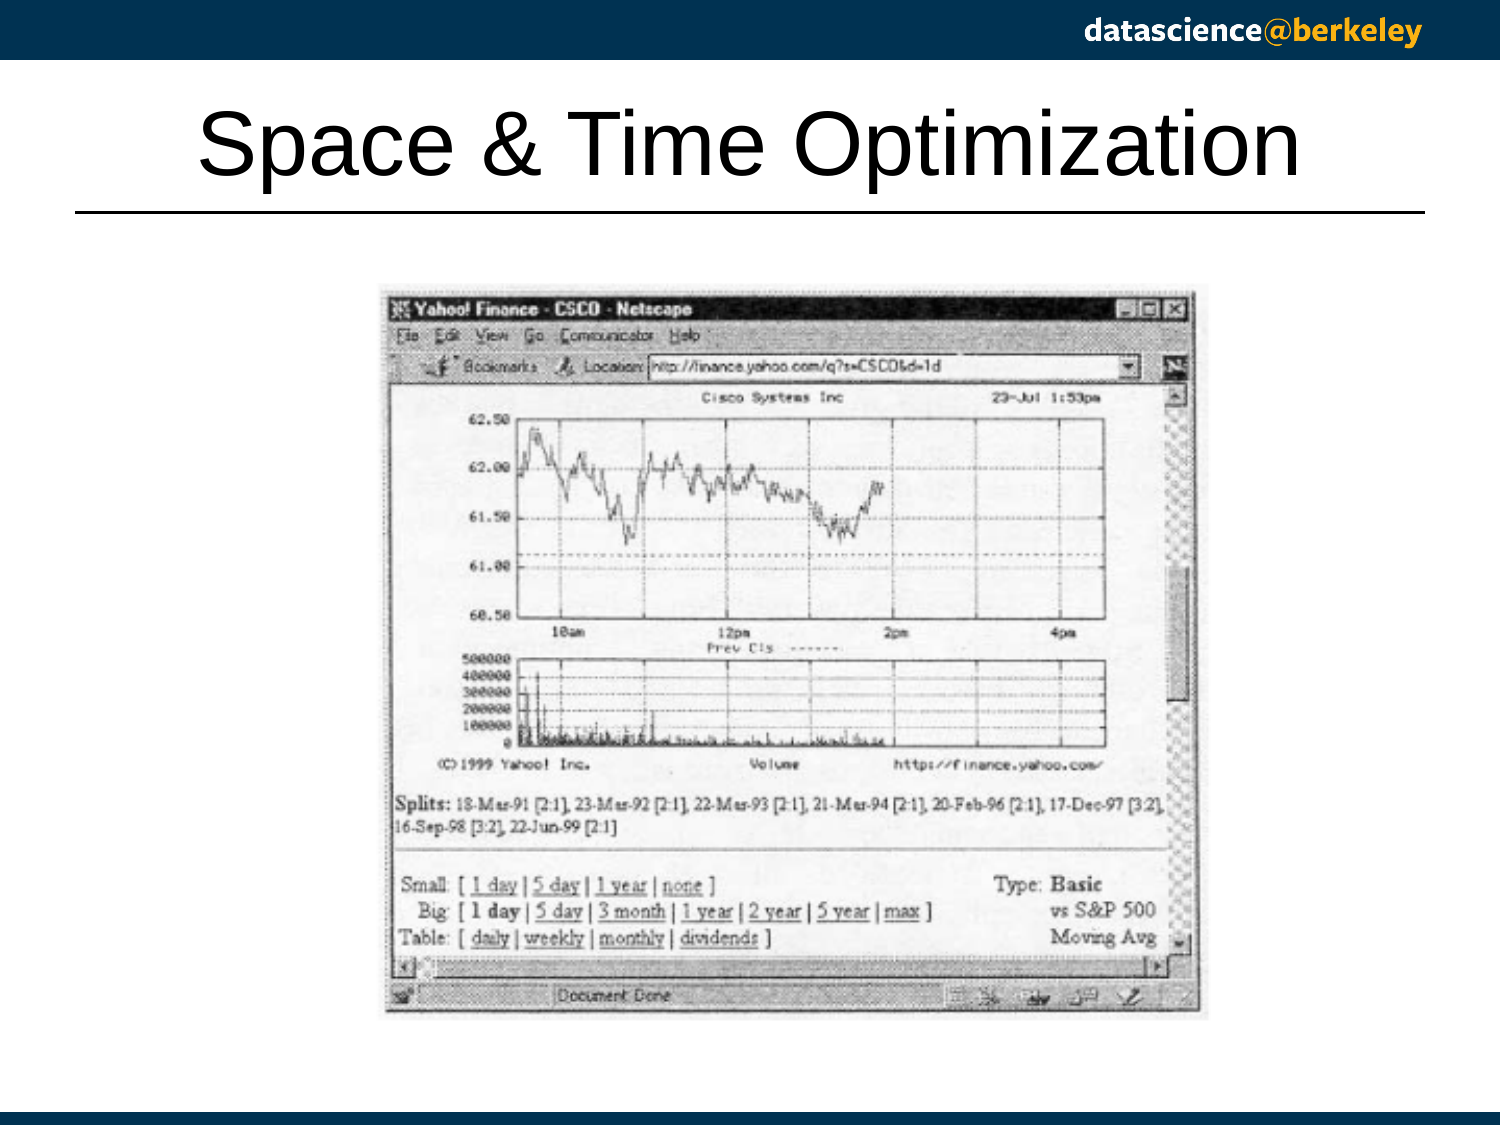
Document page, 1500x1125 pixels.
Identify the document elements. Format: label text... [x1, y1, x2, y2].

picture [374, 283, 1211, 1026]
picture [1079, 10, 1431, 52]
title Space & Time Optimization [75, 45, 1425, 233]
